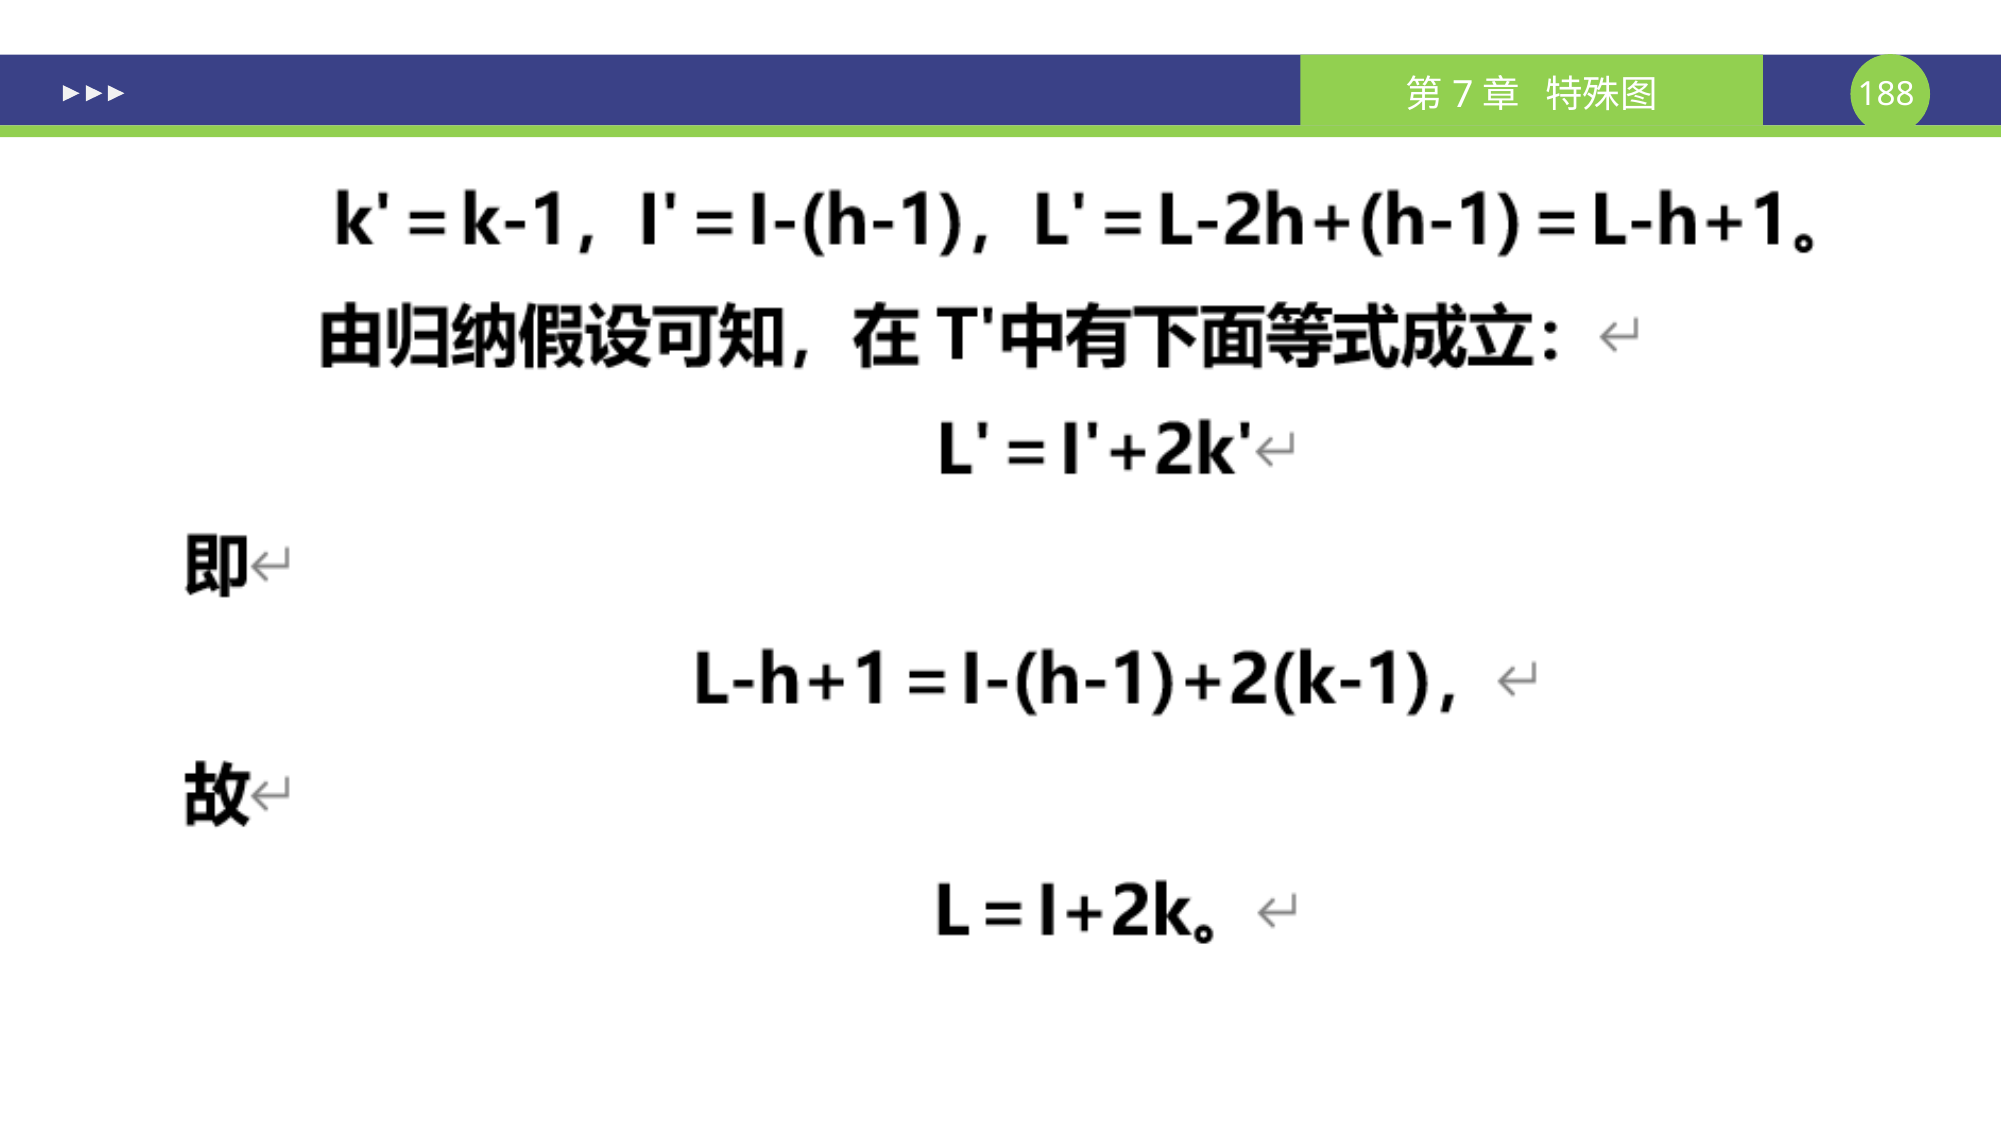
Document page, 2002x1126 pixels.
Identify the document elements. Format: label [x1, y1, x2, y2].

picture [175, 164, 1851, 961]
